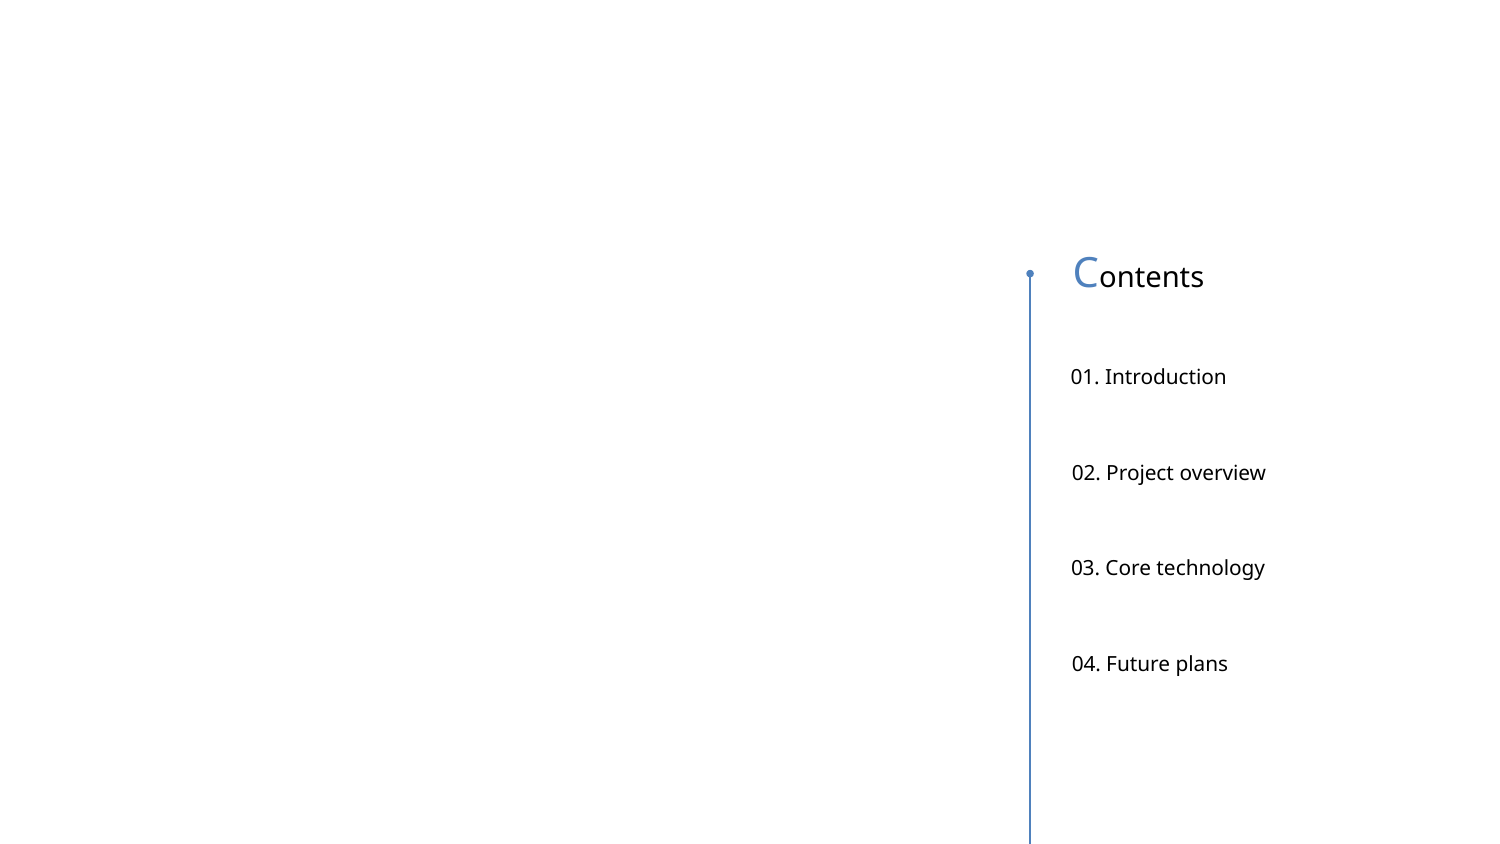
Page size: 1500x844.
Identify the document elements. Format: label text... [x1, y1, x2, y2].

text_box 02. Project overview [1057, 451, 1281, 492]
text_box [1024, 267, 1036, 279]
text_box Contents [1058, 238, 1219, 304]
text_box 03. Core technology [1056, 547, 1280, 588]
text_box 01. Introduction [1056, 356, 1242, 396]
text_box 04. Future plans [1057, 643, 1243, 683]
